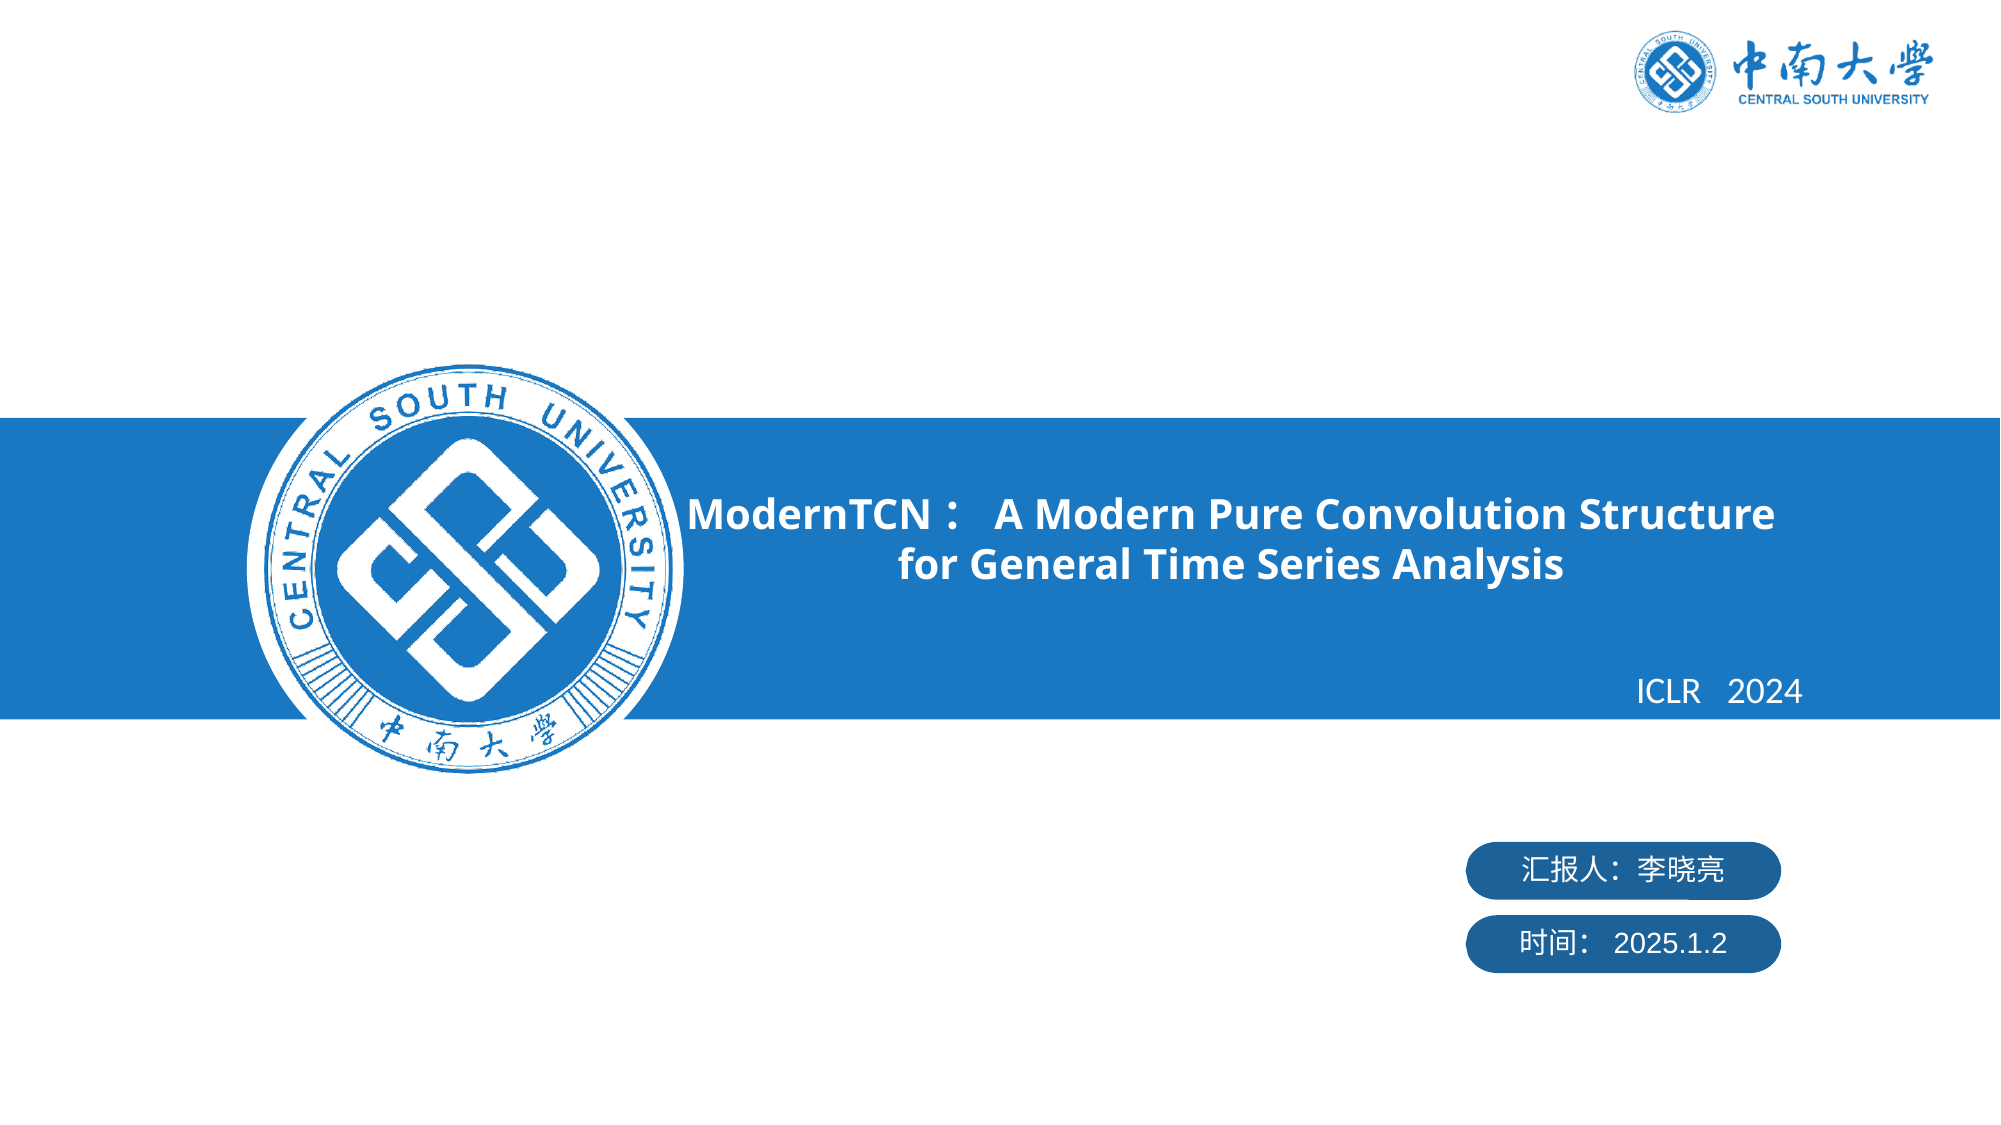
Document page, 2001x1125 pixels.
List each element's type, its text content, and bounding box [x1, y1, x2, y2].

picture [207, 330, 723, 807]
text_box [0, 417, 207, 720]
text_box [723, 417, 2000, 720]
text_box ModernTCN：A Modern Pure Convolution Structure for General Time Series Analysis [723, 480, 1808, 595]
text_box 汇报人：李晓亮 [1465, 841, 1782, 900]
picture [1623, 24, 1947, 120]
text_box 时间：2025.1.2 [1465, 915, 1782, 974]
text_box ICLR 2024 [1386, 658, 2000, 719]
